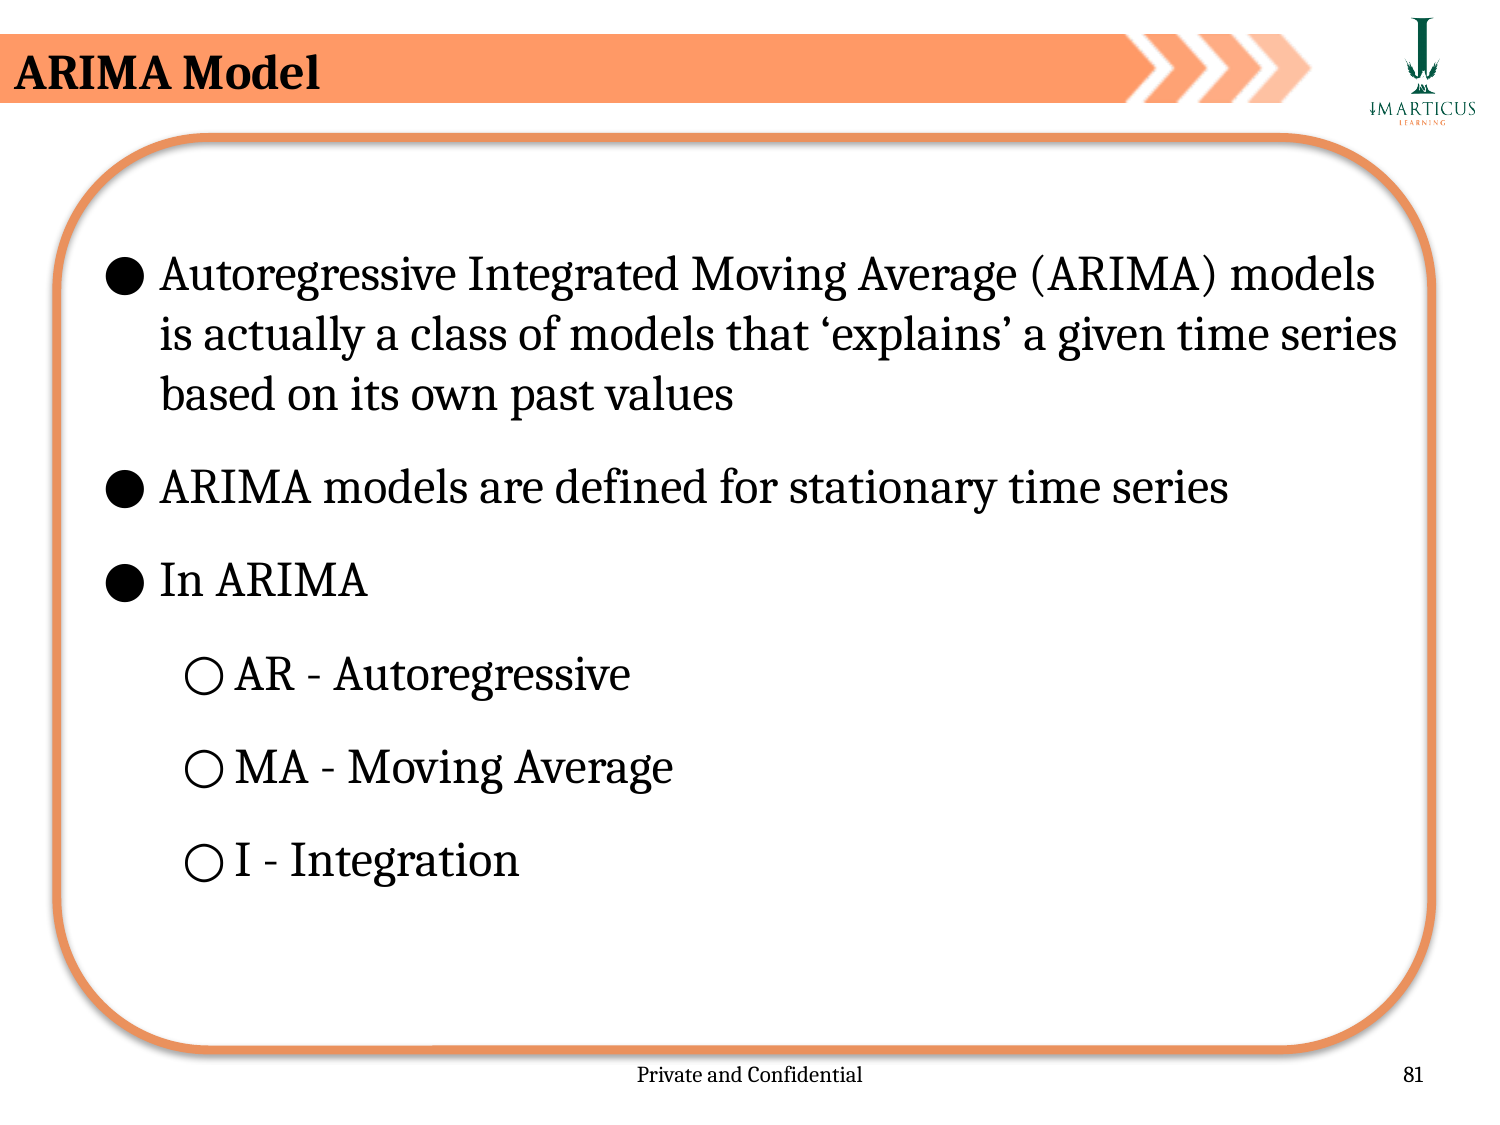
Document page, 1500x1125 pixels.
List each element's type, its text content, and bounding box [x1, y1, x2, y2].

picture [1138, 0, 1500, 150]
text_box ARIMA Model [0, 32, 1138, 125]
text_box [56, 136, 1433, 1051]
